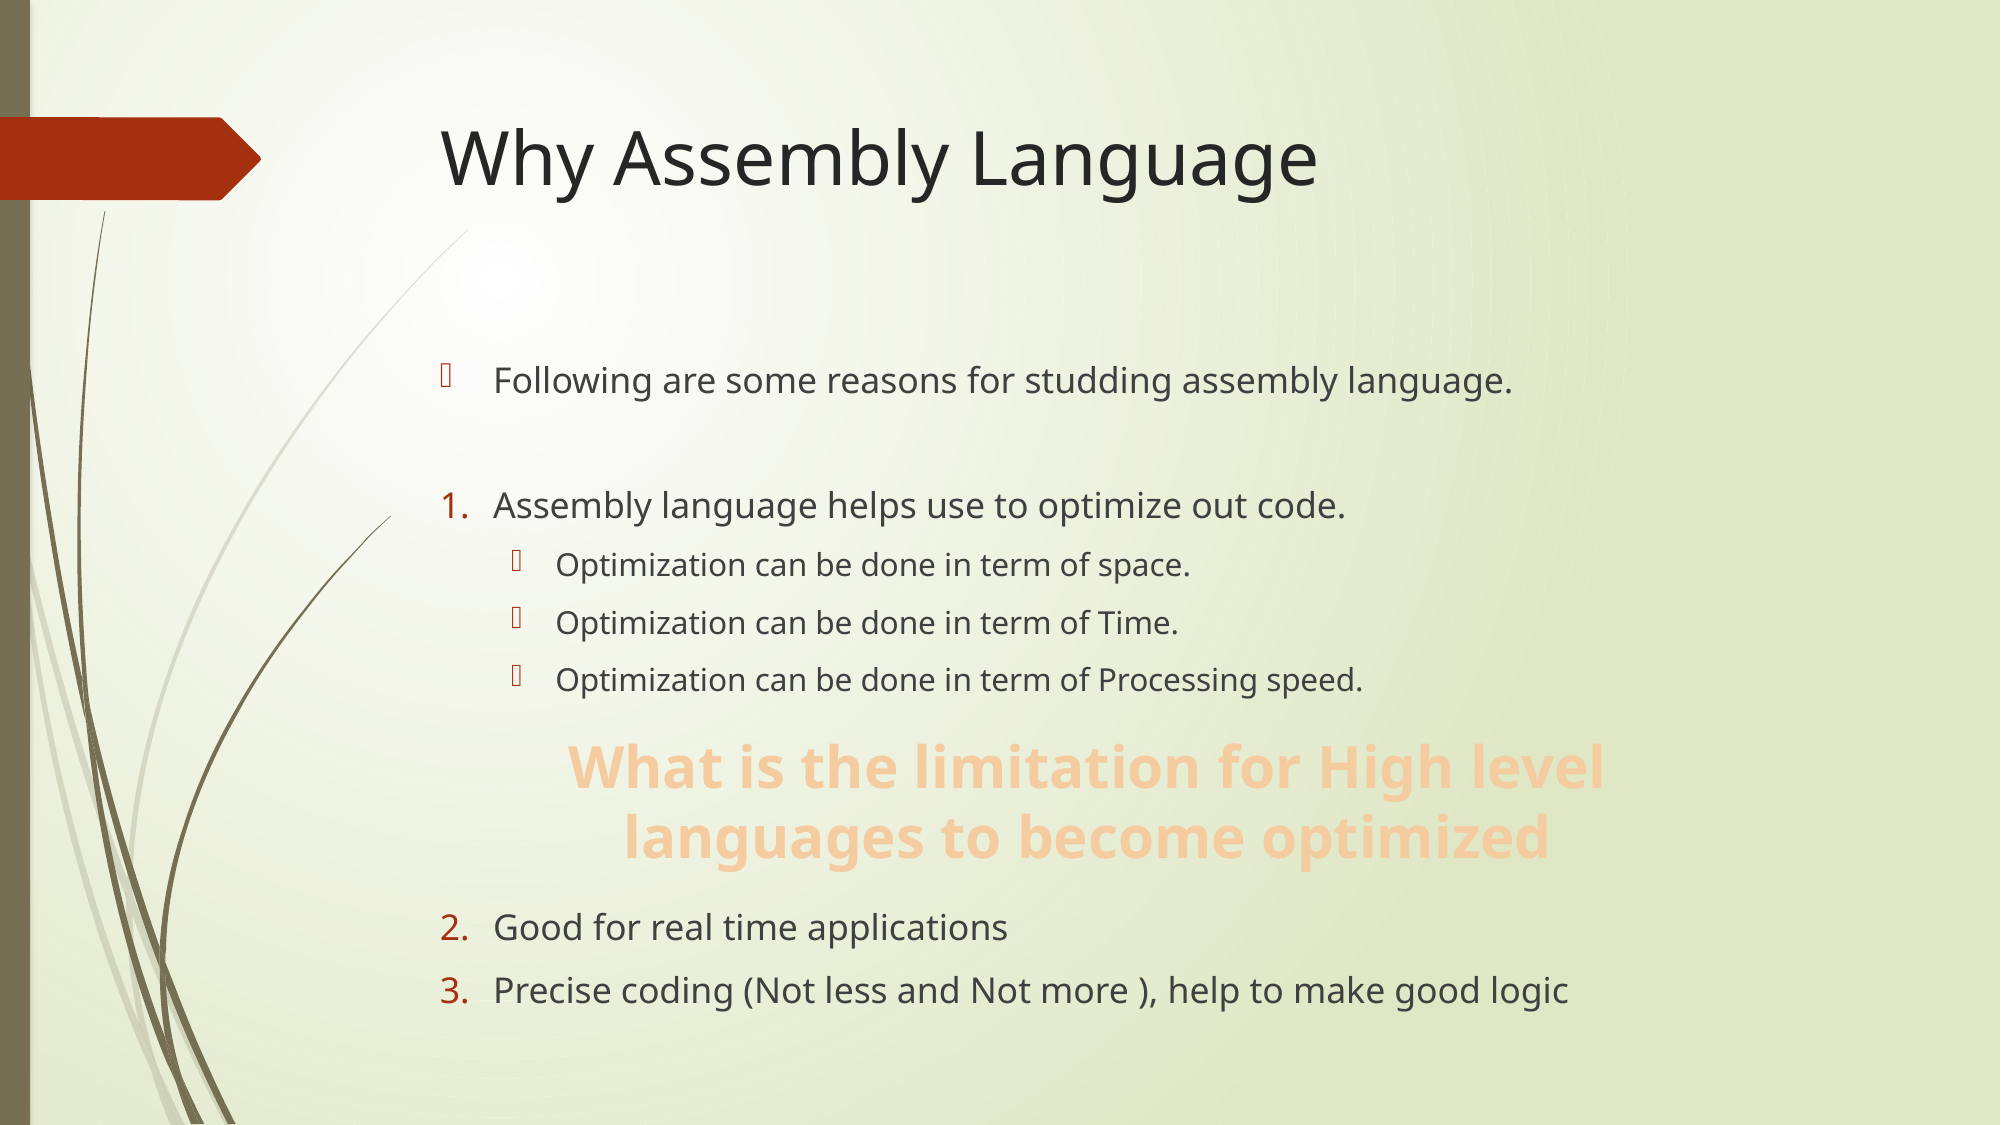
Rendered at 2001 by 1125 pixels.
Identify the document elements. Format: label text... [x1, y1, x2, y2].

text_box What is the limitation for High level languages to become optimized [530, 722, 1645, 878]
title Why Assembly Language [425, 102, 1888, 313]
list Following are some reasons for studding assembly language. Assembly language helps use to optimize out code. Optimization can be done in term of space. Optimization can be done in term of Time. Optimization can be done in term of Processing speed. Good for real time applications Precise coding (Not less and Not more ), help to make good logic [424, 350, 1888, 1020]
